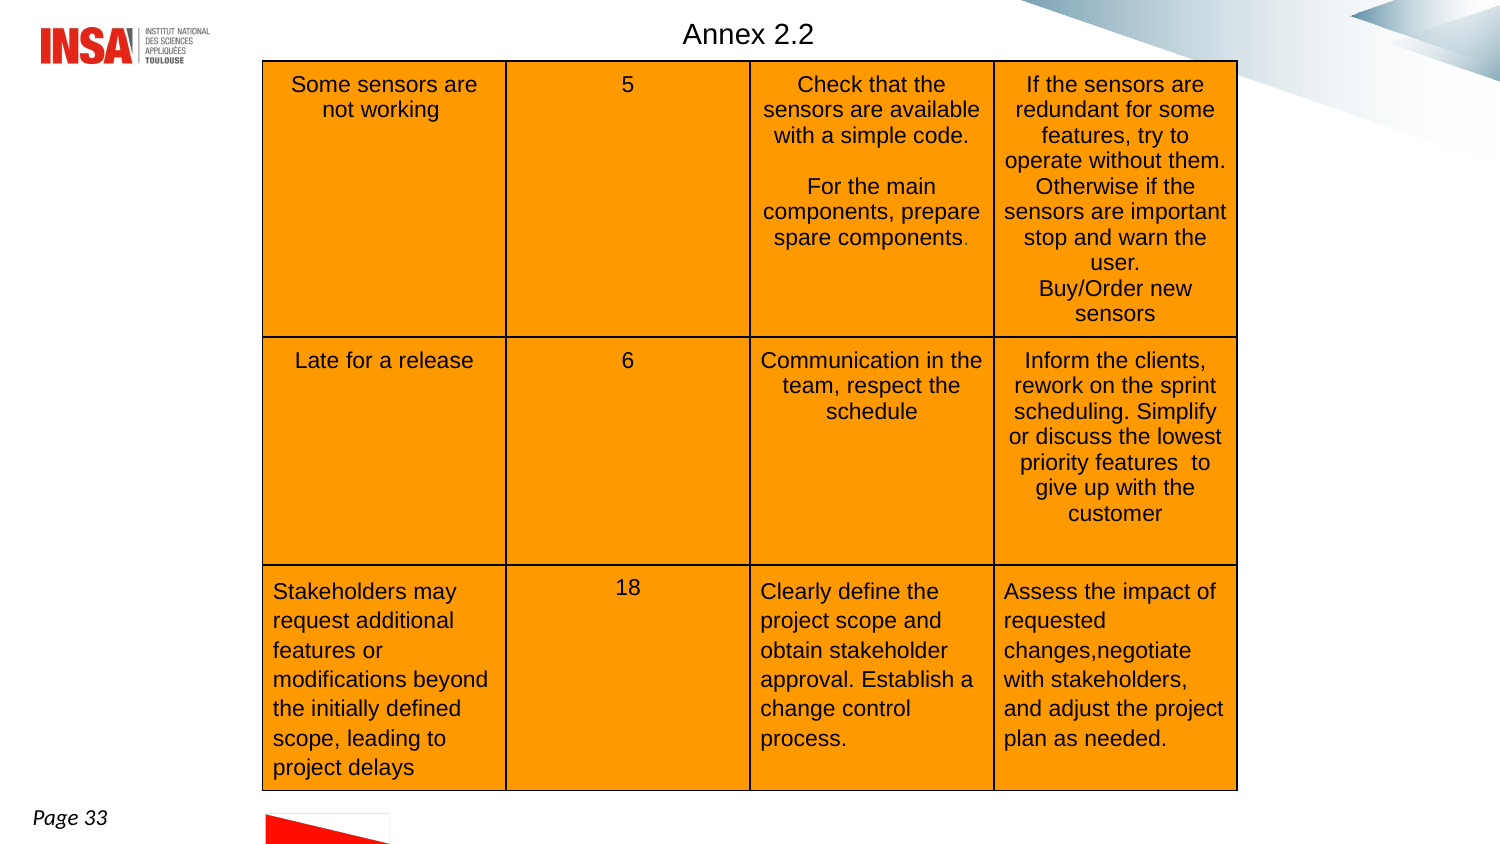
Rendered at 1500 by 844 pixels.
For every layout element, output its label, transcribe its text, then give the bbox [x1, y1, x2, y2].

table_cell Communication in the team, respect the schedule [751, 338, 993, 564]
picture [41, 27, 210, 64]
text_box Annex 2.2 [615, 0, 891, 39]
table_cell Stakeholders may request additional features or modifications beyond the initially defined scope, leading to project delays [263, 566, 505, 790]
table_header Check that the sensors are available with a simple code. For the main components, prepare spare components. [751, 62, 993, 336]
table_header 5 [507, 62, 749, 336]
table_header Some sensors are not working [263, 62, 505, 336]
picture [265, 813, 390, 844]
table_cell Late for a release [263, 338, 505, 564]
table_cell Inform the clients, rework on the sprint scheduling. Simplify or discuss the lowest priority features to give up with the customer [995, 338, 1236, 564]
table_cell 6 [507, 338, 749, 564]
table_header If the sensors are redundant for some features, try to operate without them. Otherwise if the sensors are important stop and warn the user. Buy/Order new sensors [995, 62, 1236, 336]
table_cell 18 [507, 566, 749, 790]
table_cell Assess the impact of requested changes,negotiate with stakeholders, and adjust the project plan as needed. [995, 566, 1236, 790]
table_cell Clearly define the project scope and obtain stakeholder approval. Establish a change control process. [751, 566, 993, 790]
